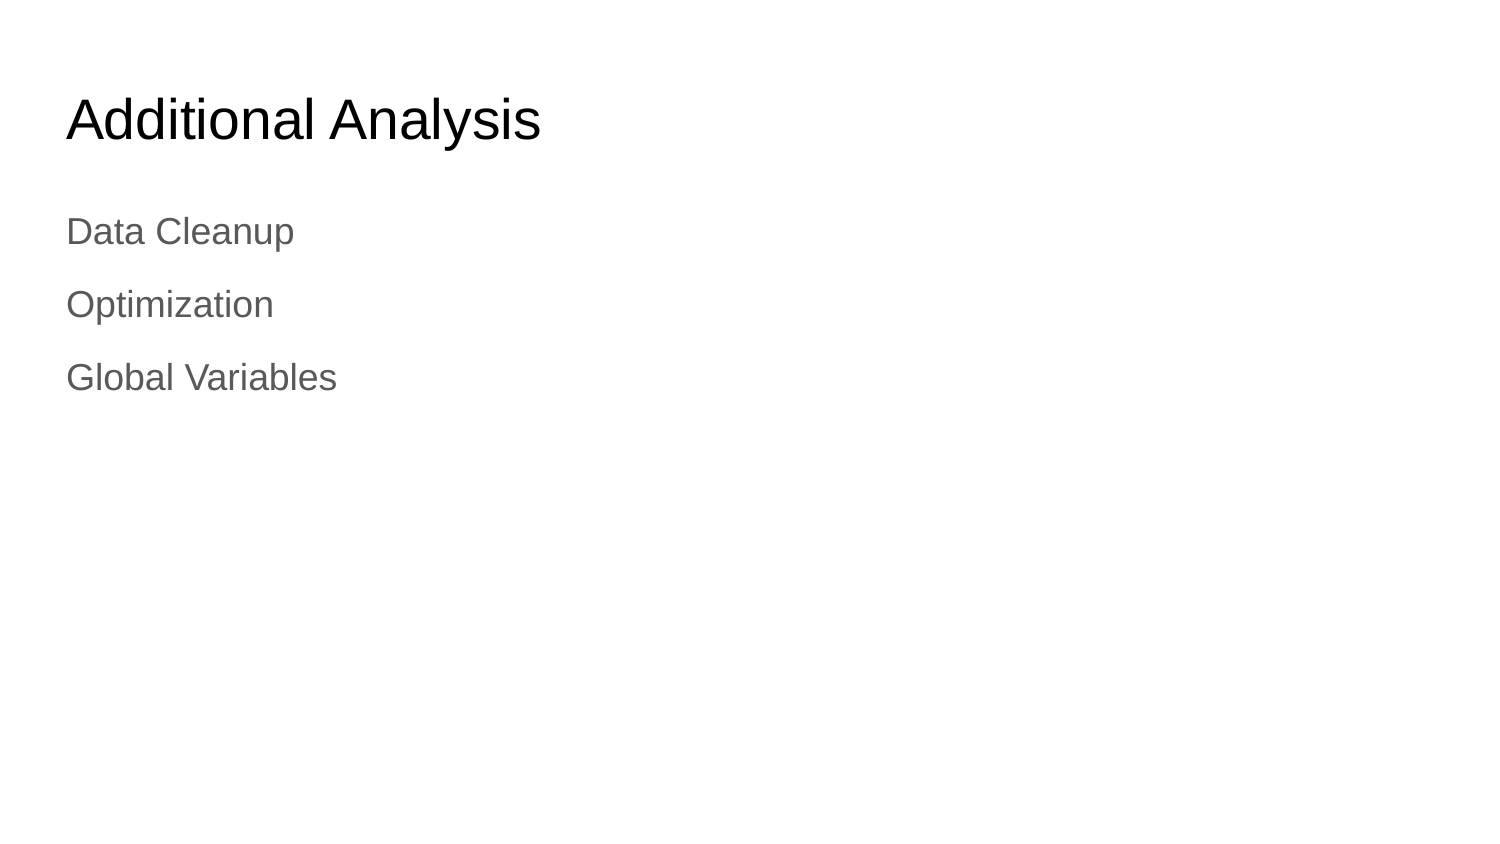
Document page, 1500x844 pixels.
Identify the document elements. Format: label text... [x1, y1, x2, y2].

list Data Cleanup Optimization Global Variables [51, 189, 1449, 750]
title Additional Analysis [51, 72, 1449, 167]
